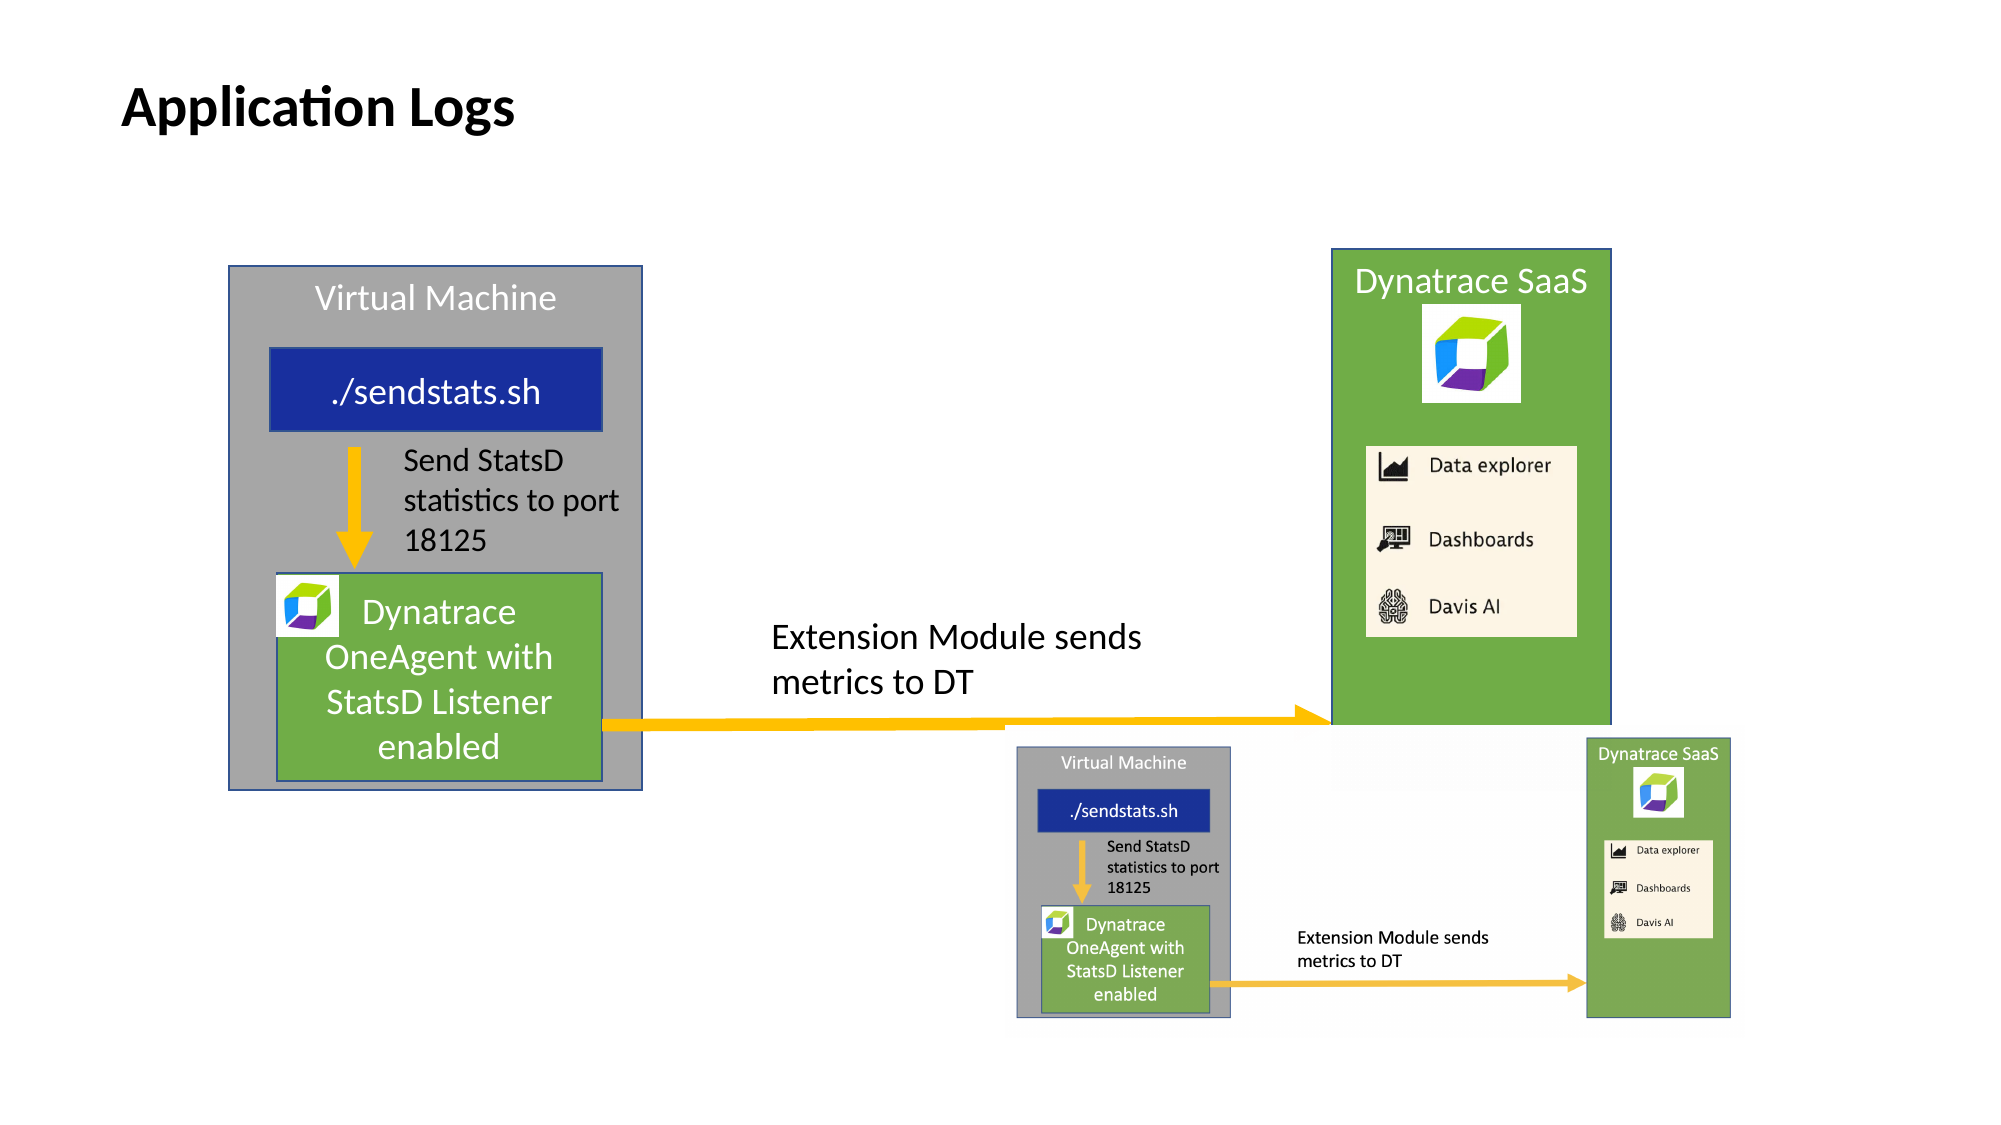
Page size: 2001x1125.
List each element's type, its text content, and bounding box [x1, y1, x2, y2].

picture [1422, 304, 1521, 404]
text_box Dynatrace OneAgent with StatsD Listener enabled [276, 572, 603, 782]
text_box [602, 722, 1333, 726]
picture [276, 575, 339, 637]
text_box Dynatrace SaaS [1331, 248, 1612, 725]
text_box Application Logs [106, 60, 1108, 146]
text_box Virtual Machine [228, 265, 643, 791]
text_box ./sendstats.sh [269, 347, 603, 432]
picture [1366, 446, 1577, 637]
text_box Extension Module sends metrics to DT [756, 604, 1244, 710]
text_box Send StatsD statistics to port 18125 [388, 430, 668, 566]
picture [1005, 725, 1745, 1038]
